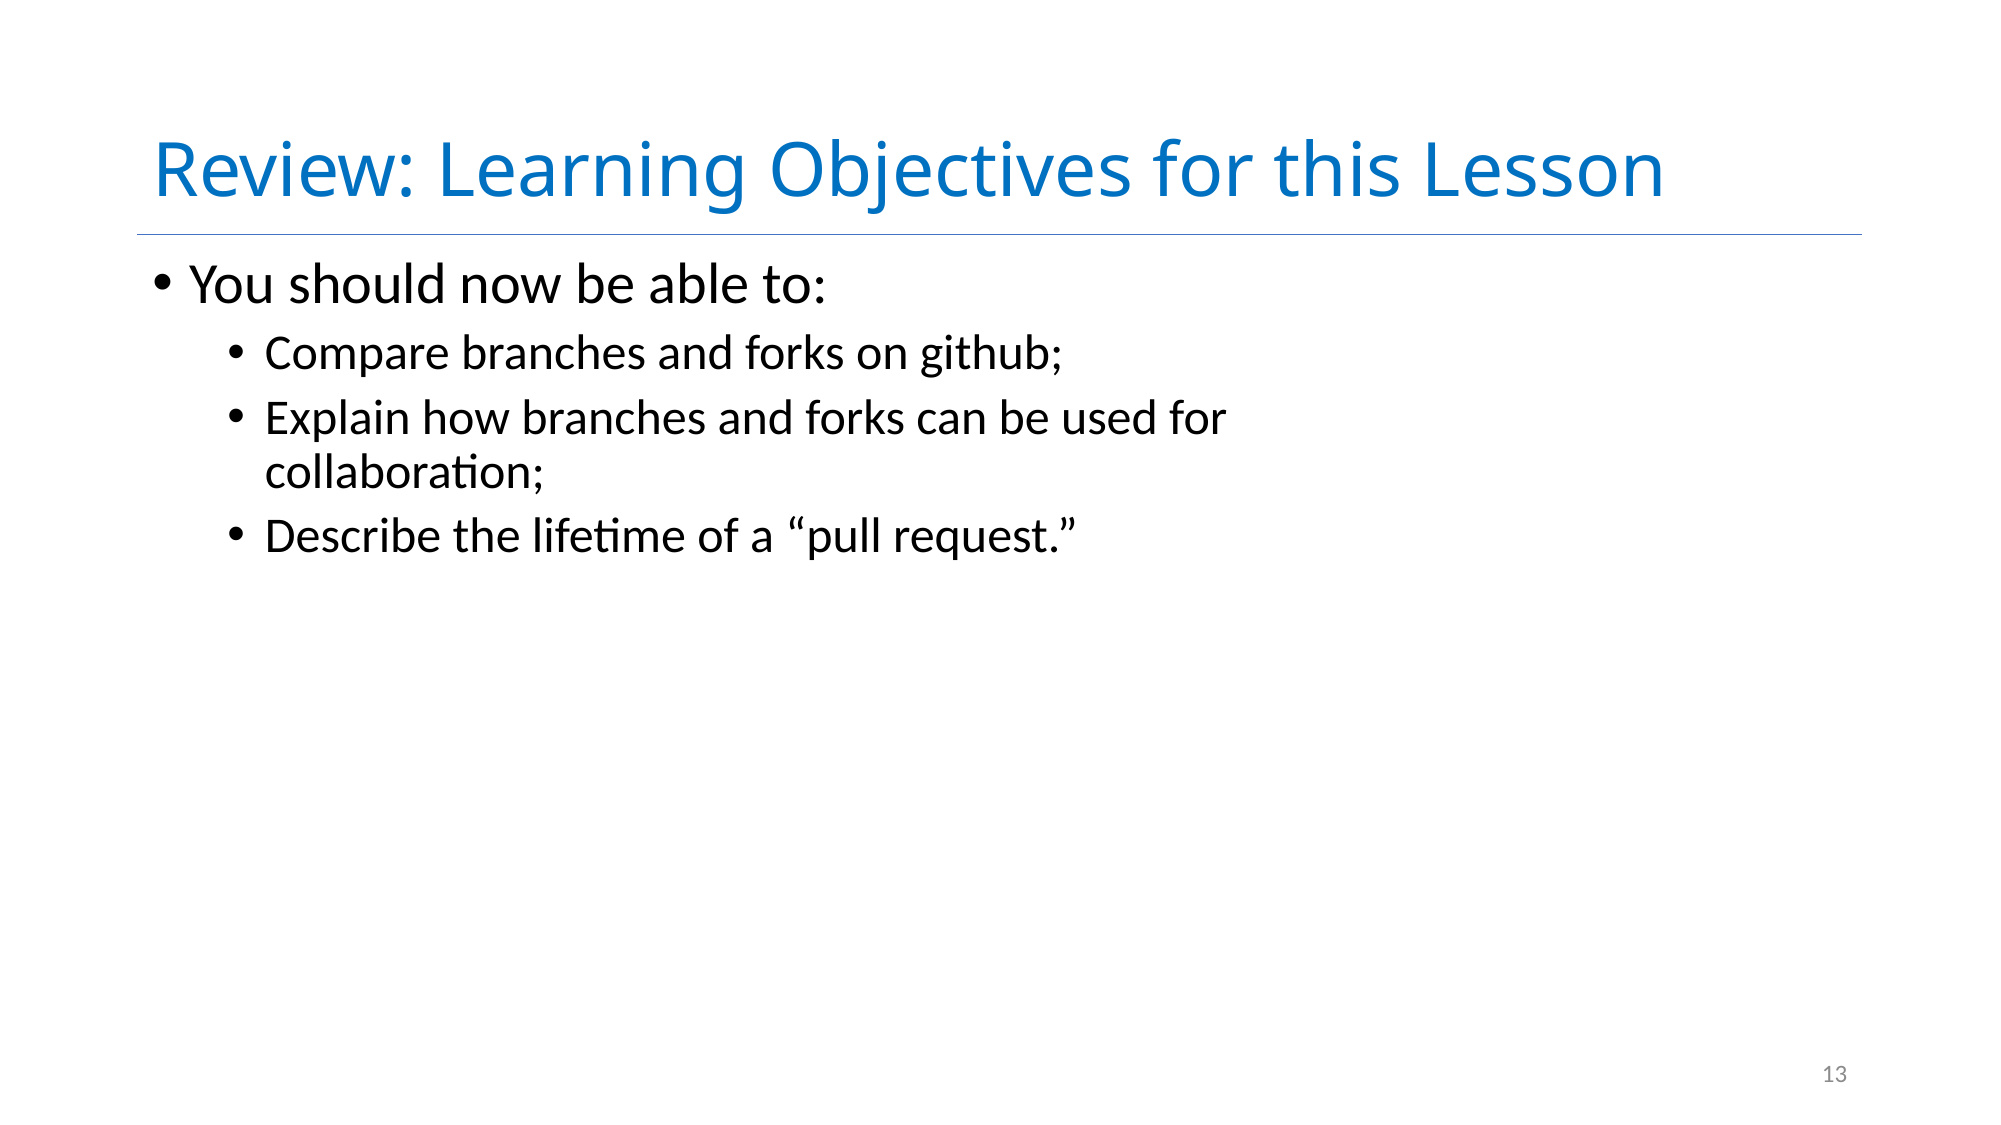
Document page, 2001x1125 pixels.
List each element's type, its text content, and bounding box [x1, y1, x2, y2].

list You should now be able to: Compare branches and forks on github; Explain how branches and forks can be used for collaboration; Describe the lifetime of a “pull request.” [137, 246, 1432, 960]
slide_number 13 [1412, 1042, 1863, 1103]
title Review: Learning Objectives for this Lesson [137, 3, 1863, 221]
